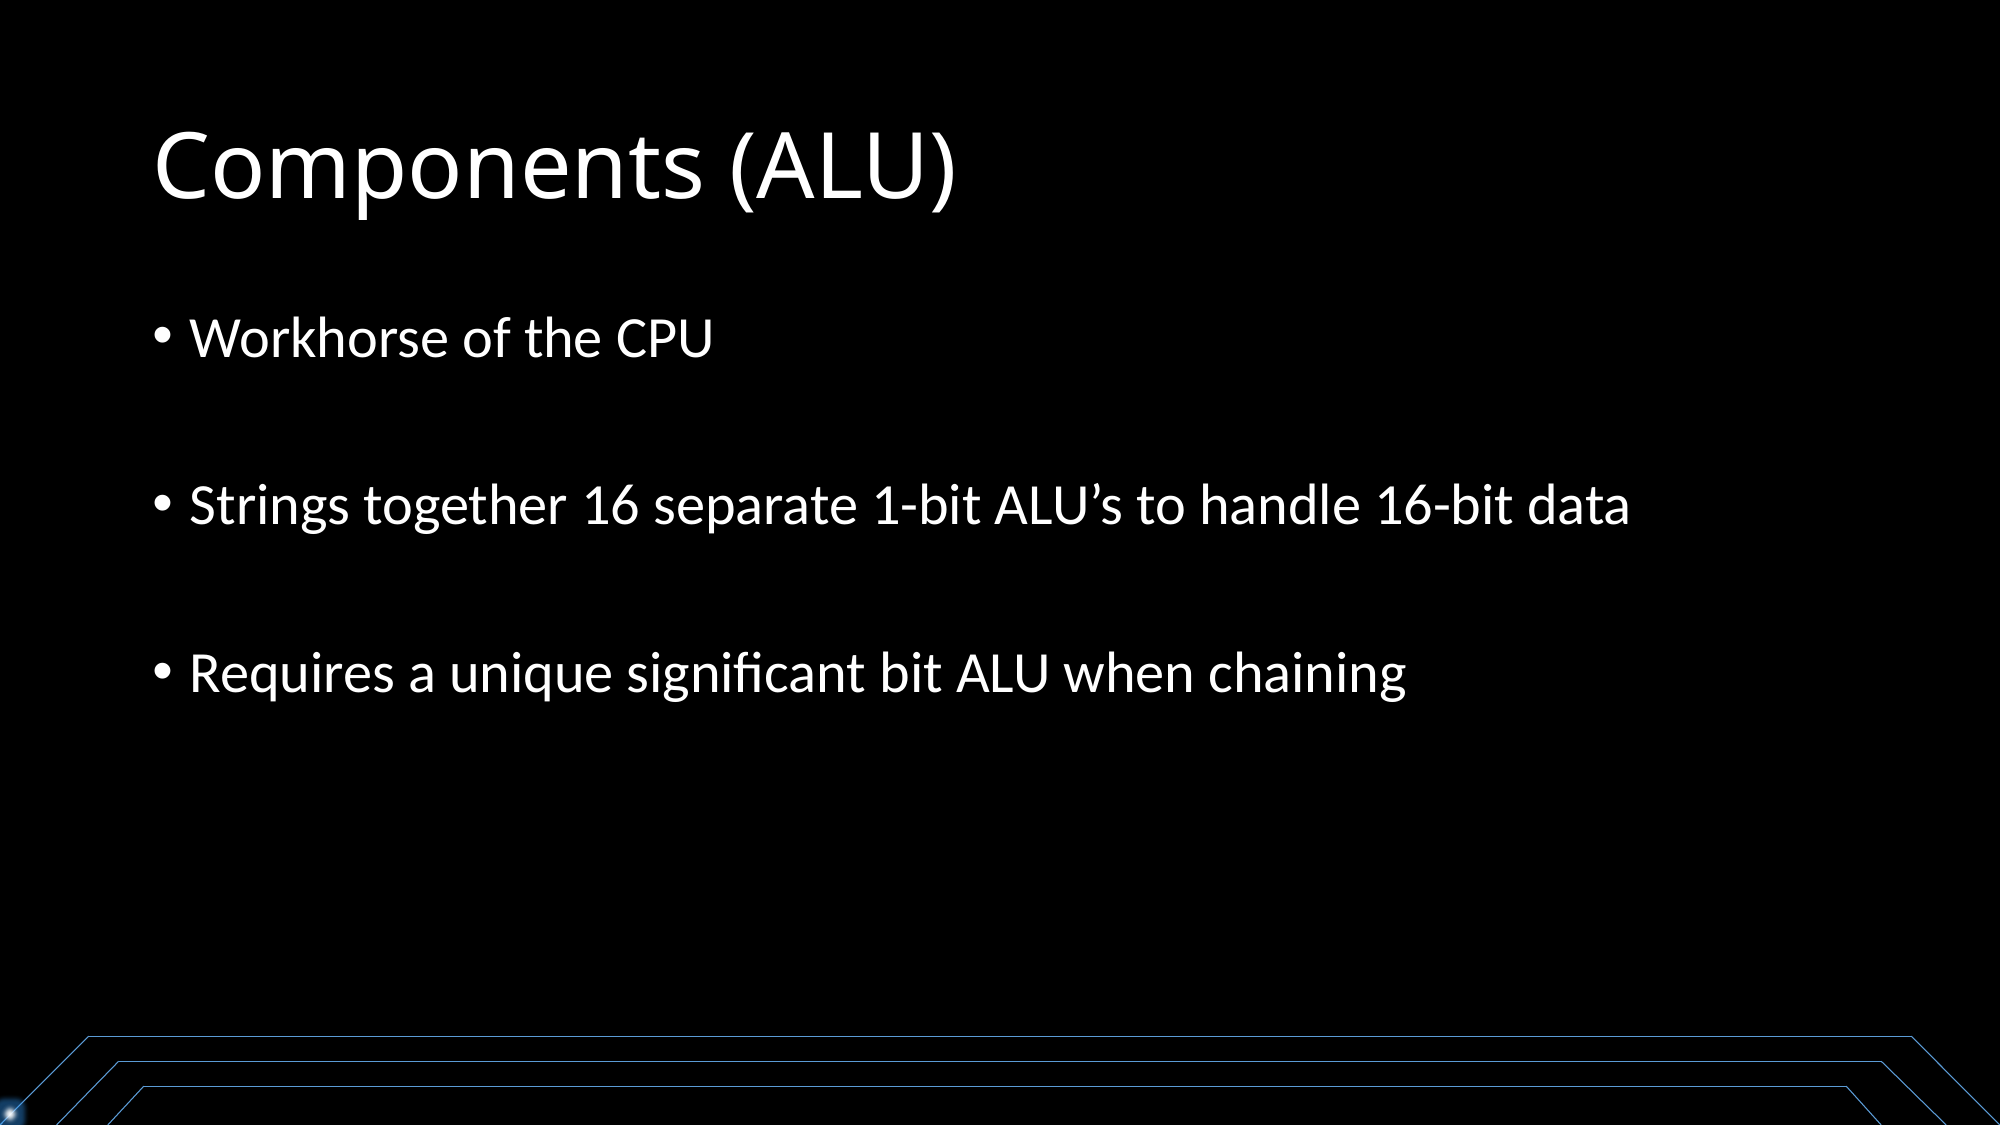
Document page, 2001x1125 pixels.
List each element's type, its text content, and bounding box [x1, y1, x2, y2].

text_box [1881, 1061, 1947, 1125]
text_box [56, 1061, 119, 1125]
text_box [0, 1036, 89, 1125]
title Components (ALU) [137, 59, 1863, 278]
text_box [1846, 1086, 1882, 1125]
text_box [1911, 1036, 2000, 1125]
list Workhorse of the CPU Strings together 16 separate 1-bit ALU’s to handle 16-bit data Requires a unique significant bit ALU when chaining [137, 299, 1863, 1014]
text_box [107, 1086, 144, 1125]
